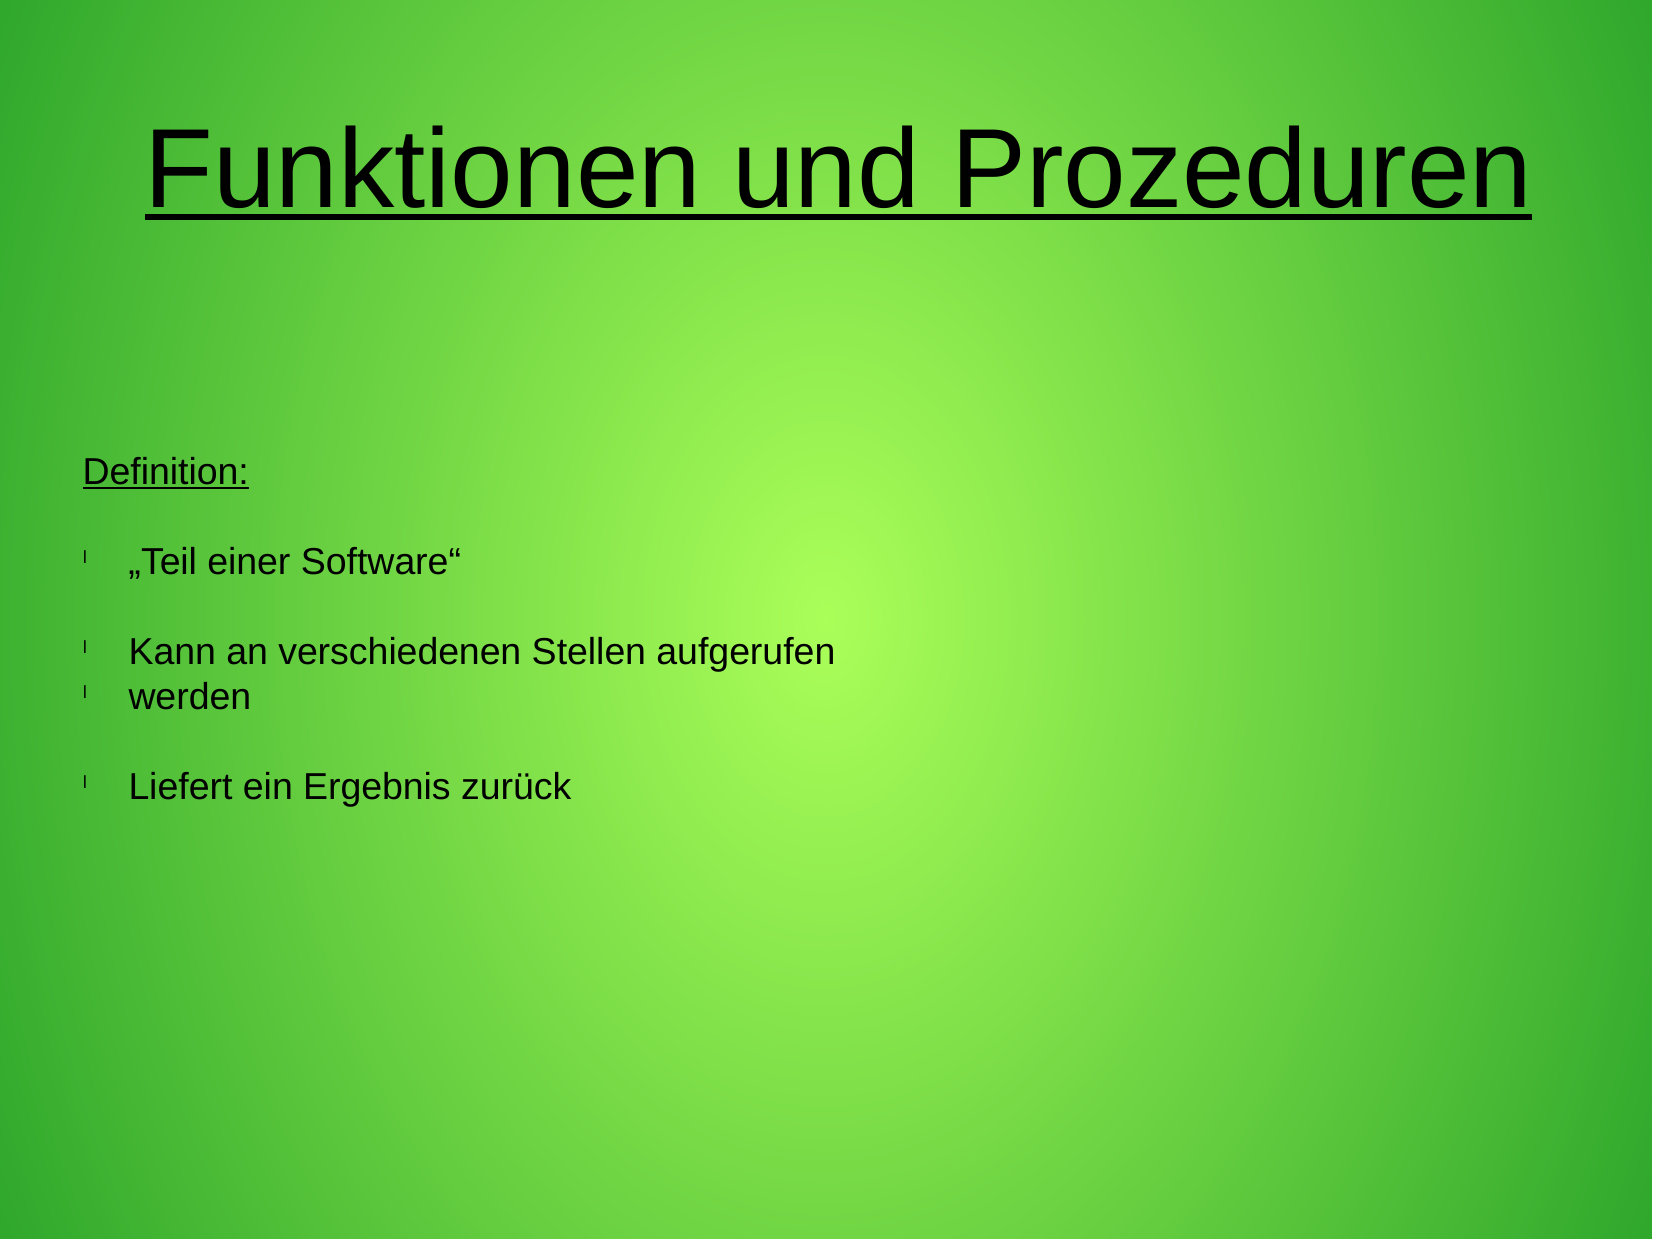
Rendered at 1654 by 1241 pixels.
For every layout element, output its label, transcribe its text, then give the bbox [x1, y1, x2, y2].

text_box Definition: „Teil einer Software“ Kann an verschiedenen Stellen aufgerufen werden Liefert ein Ergebnis zurück [82, 290, 1571, 1010]
text_box Funktionen und Prozeduren [94, 58, 1583, 266]
